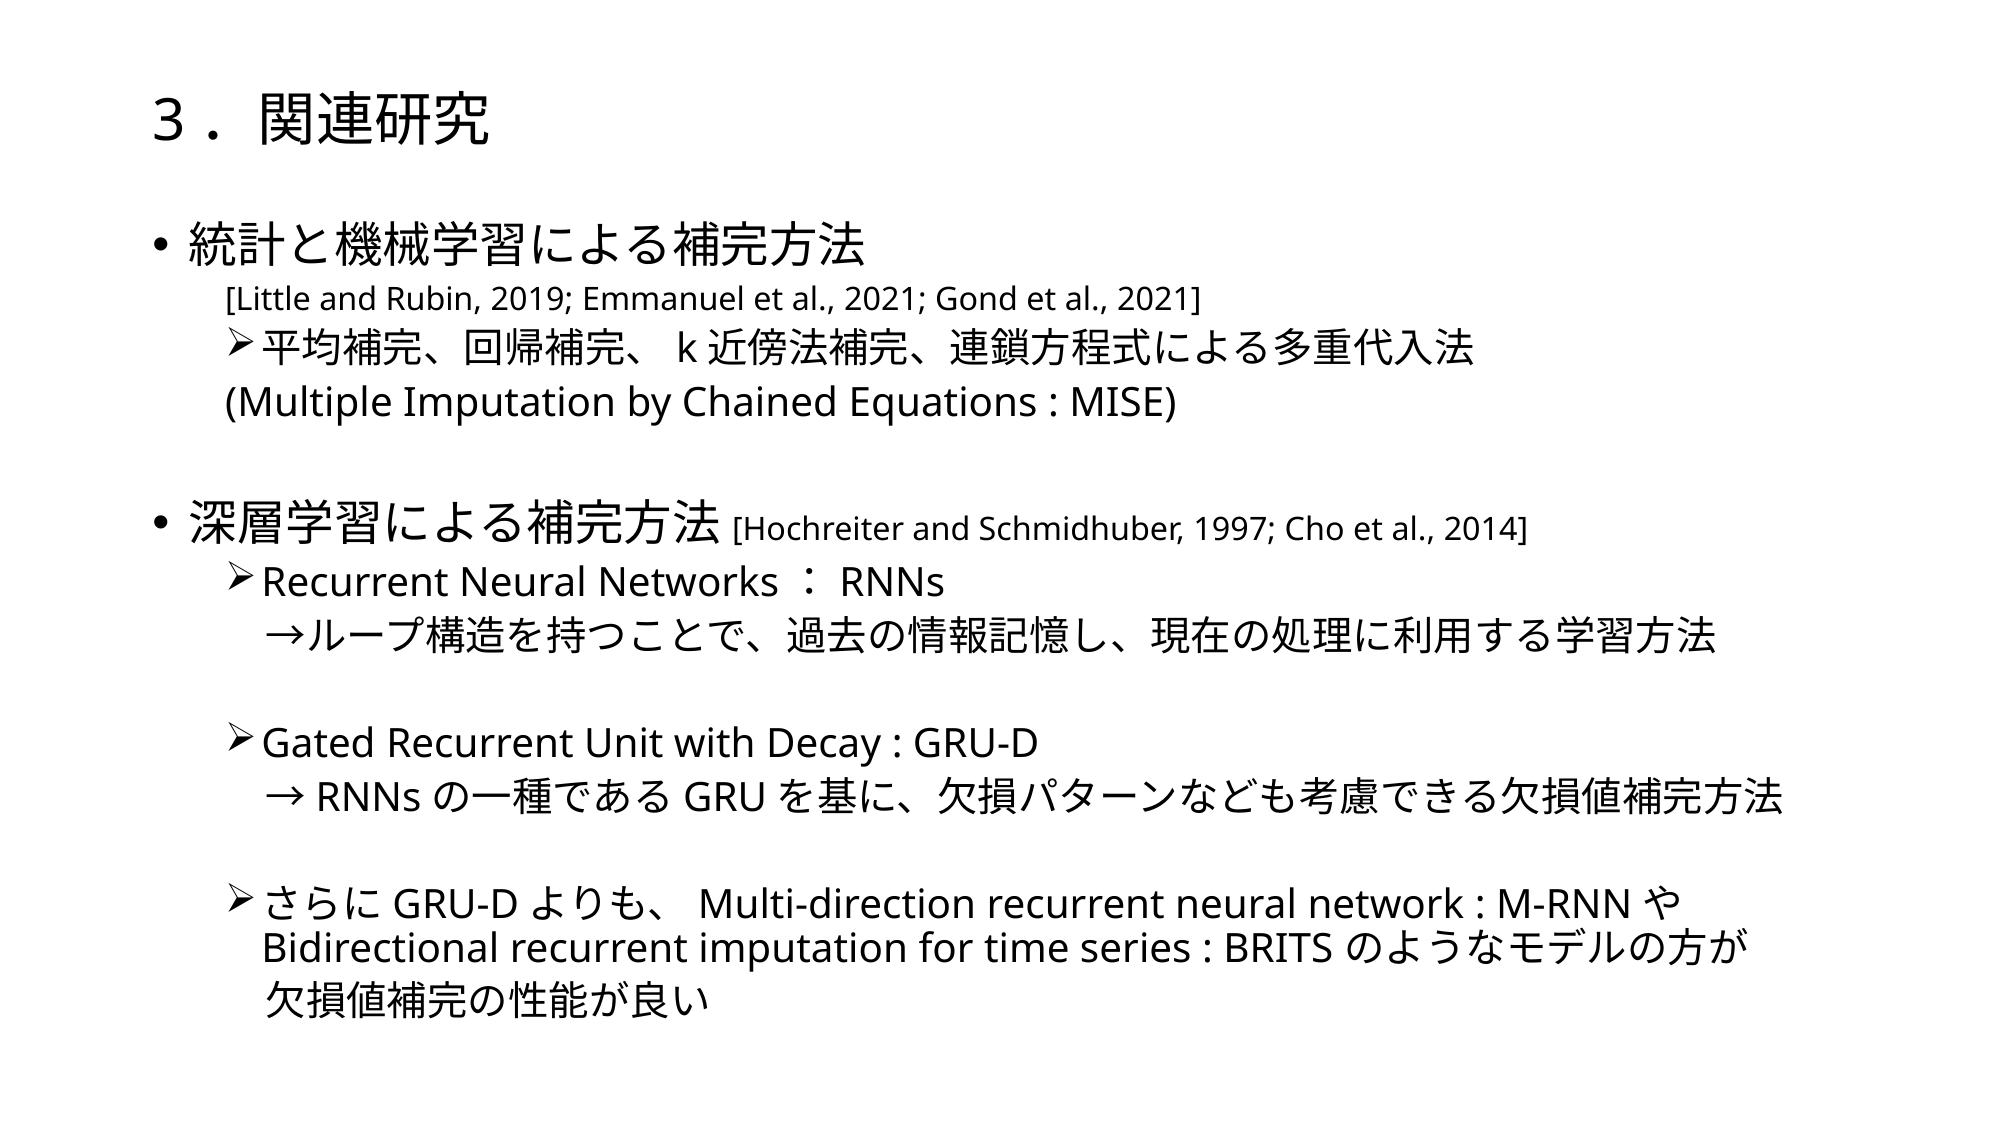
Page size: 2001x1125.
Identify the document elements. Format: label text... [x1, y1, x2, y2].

title 3．関連研究 [137, 59, 1863, 185]
list 統計と機械学習による補完方法 [Little and Rubin, 2019; Emmanuel et al., 2021; Gond et al., 2021] 平均補完、回帰補完、k近傍法補完、連鎖方程式による多重代入法 (Multiple Imputation by Chained Equations : MISE) 深層学習による補完方法[Hochreiter and Schmidhuber, 1997; Cho et al., 2014] Recurrent Neural Networks：RNNs →ループ構造を持つことで、過去の情報記憶し、現在の処理に利用する学習方法 Gated Recurrent Unit with Decay : GRU-D →RNNsの一種であるGRUを基に、欠損パターンなども考慮できる欠損値補完方法 さらにGRU-Dよりも、Multi-direction recurrent neural network : M-RNNやBidirectional recurrent imputation for time series : BRITSのようなモデルの方が 欠損値補完の性能が良い [137, 213, 1921, 1093]
